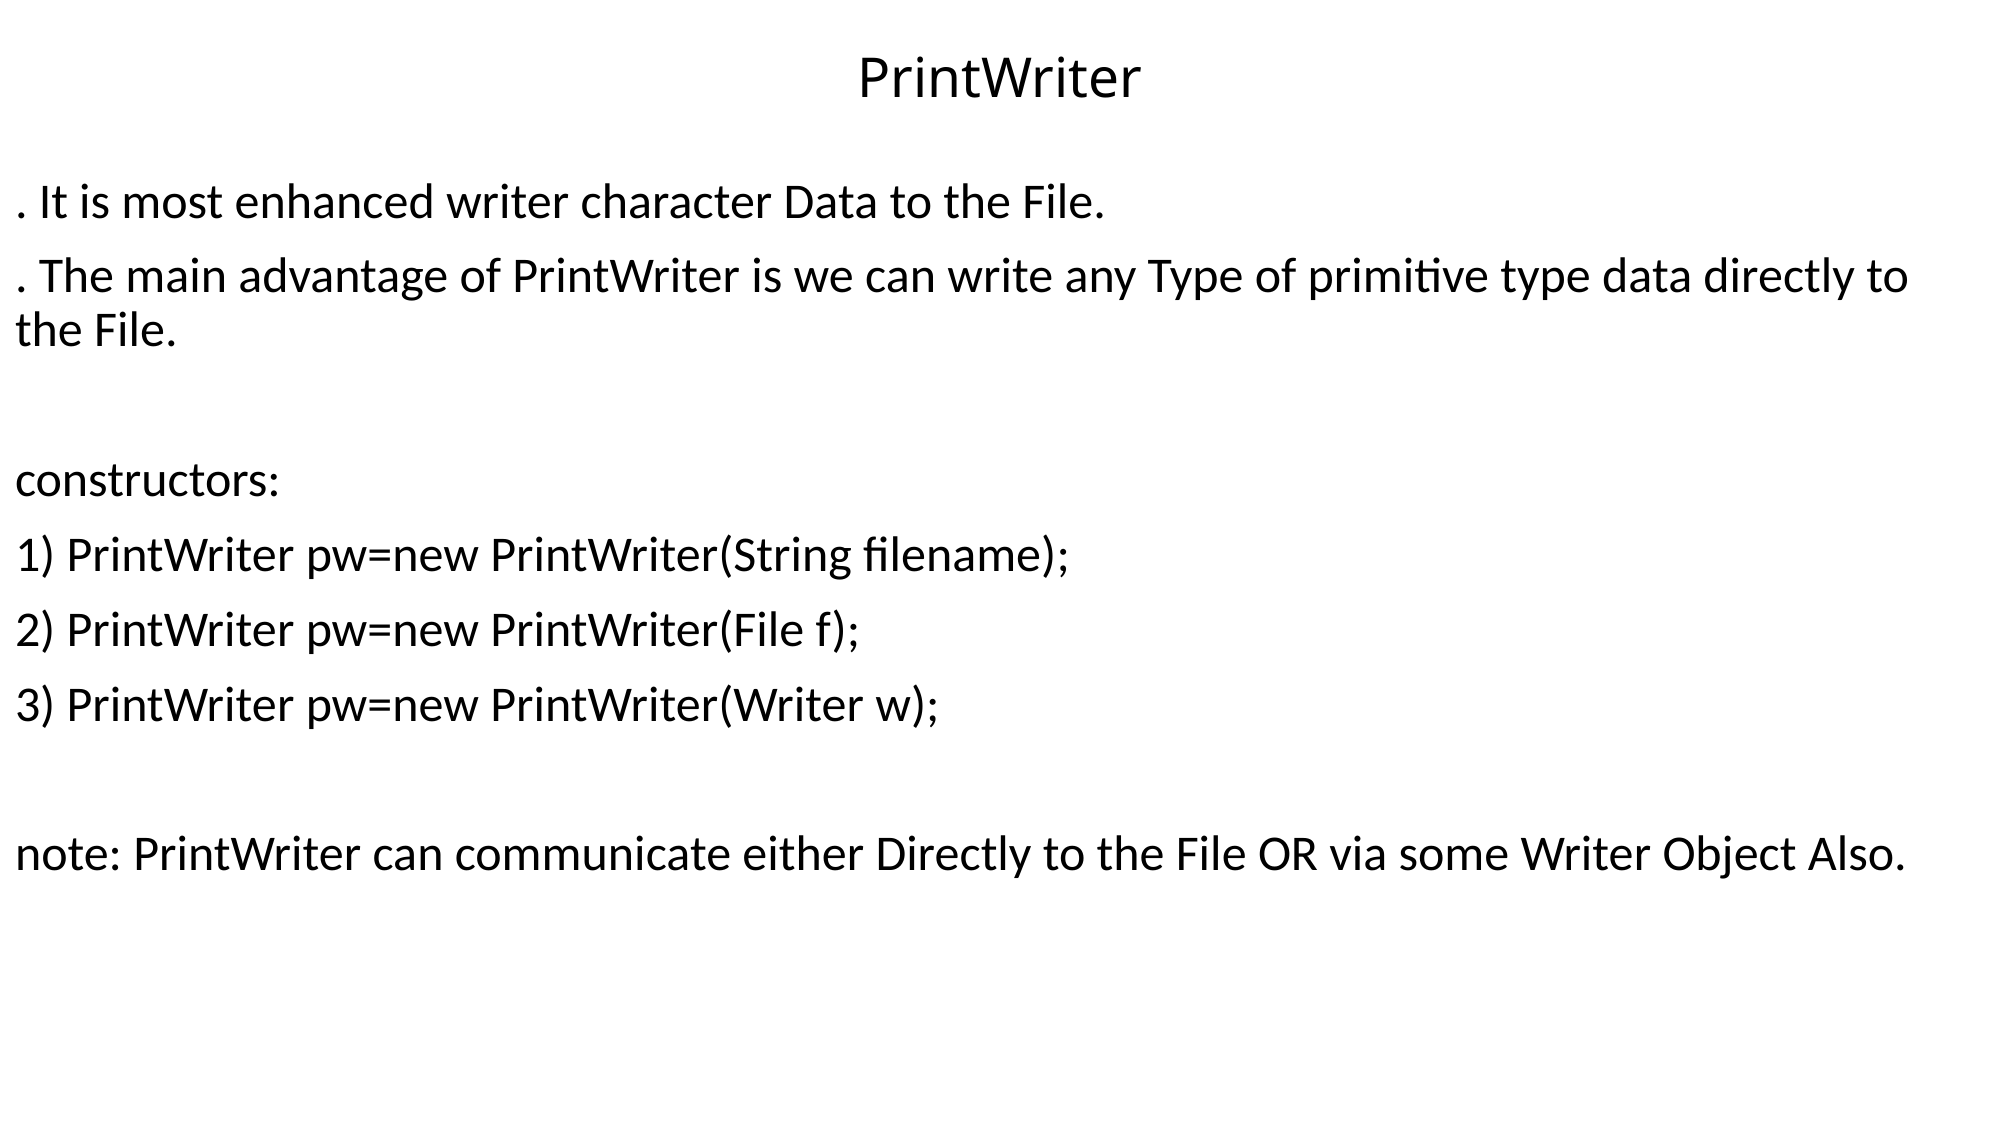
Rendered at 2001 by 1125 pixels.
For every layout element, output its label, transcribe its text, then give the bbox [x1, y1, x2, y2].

title PrintWriter [249, 42, 1750, 86]
subtitle . It is most enhanced writer character Data to the File. . The main advantage of PrintWriter is we can write any Type of primitive type data directly to the File. constructors: 1) PrintWriter pw=new PrintWriter(String filename); 2) PrintWriter pw=new PrintWriter(File f); 3) PrintWriter pw=new PrintWriter(Writer w); note: PrintWriter can communicate either Directly to the File OR via some Writer Object Also. [0, 86, 2000, 1125]
